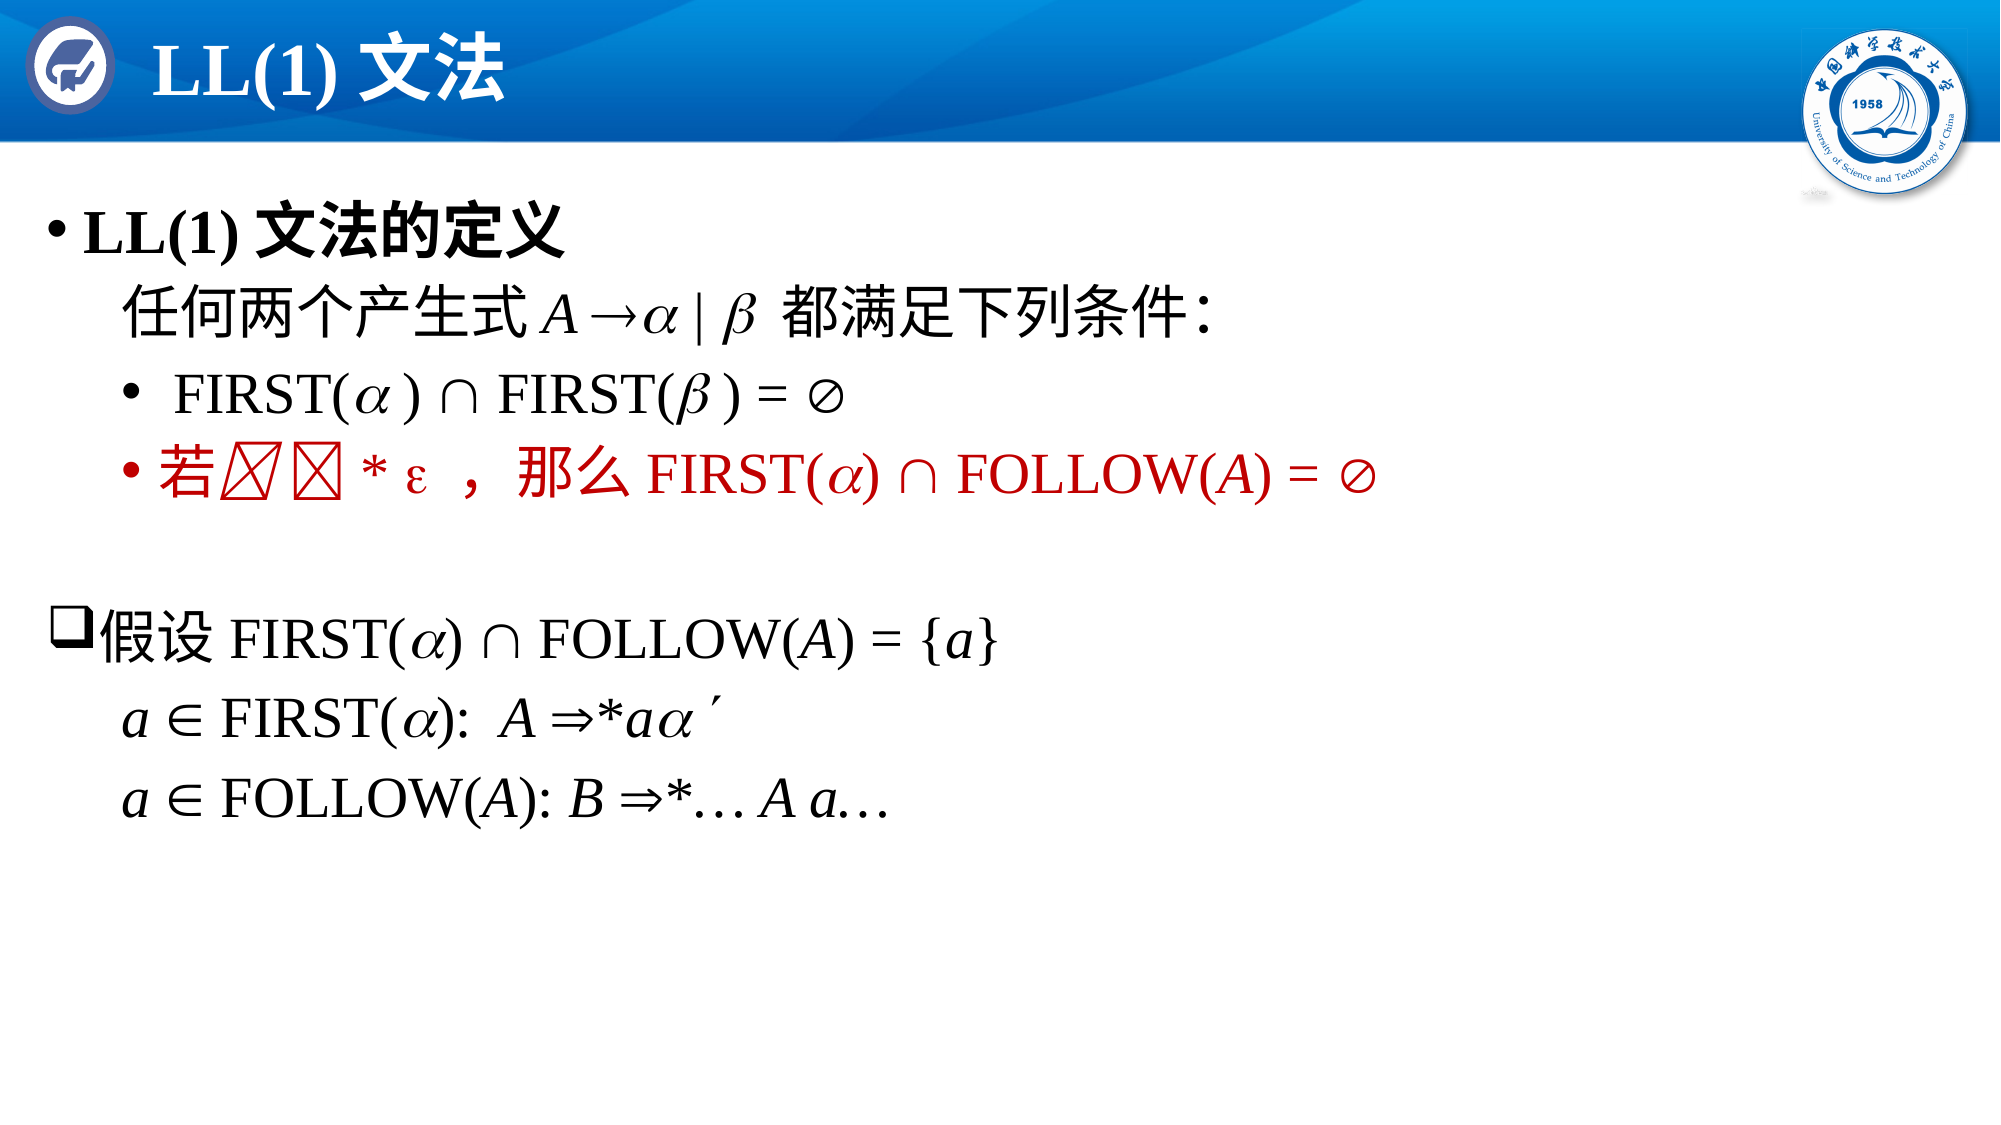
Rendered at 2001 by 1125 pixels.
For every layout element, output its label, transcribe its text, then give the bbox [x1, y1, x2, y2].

list LL(1)文法的定义 任何两个产生式A  |  都满足下列条件： FIRST( )  FIRST( ) =  若 *  ，那么FIRST()  FOLLOW(A) =  假设FIRST()  FOLLOW(A) = {a} a  FIRST(): A *a  a  FOLLOW(A): B *… A a… [31, 172, 1966, 1031]
title LL(1)文法 [137, 10, 1707, 132]
picture [0, 0, 2000, 204]
